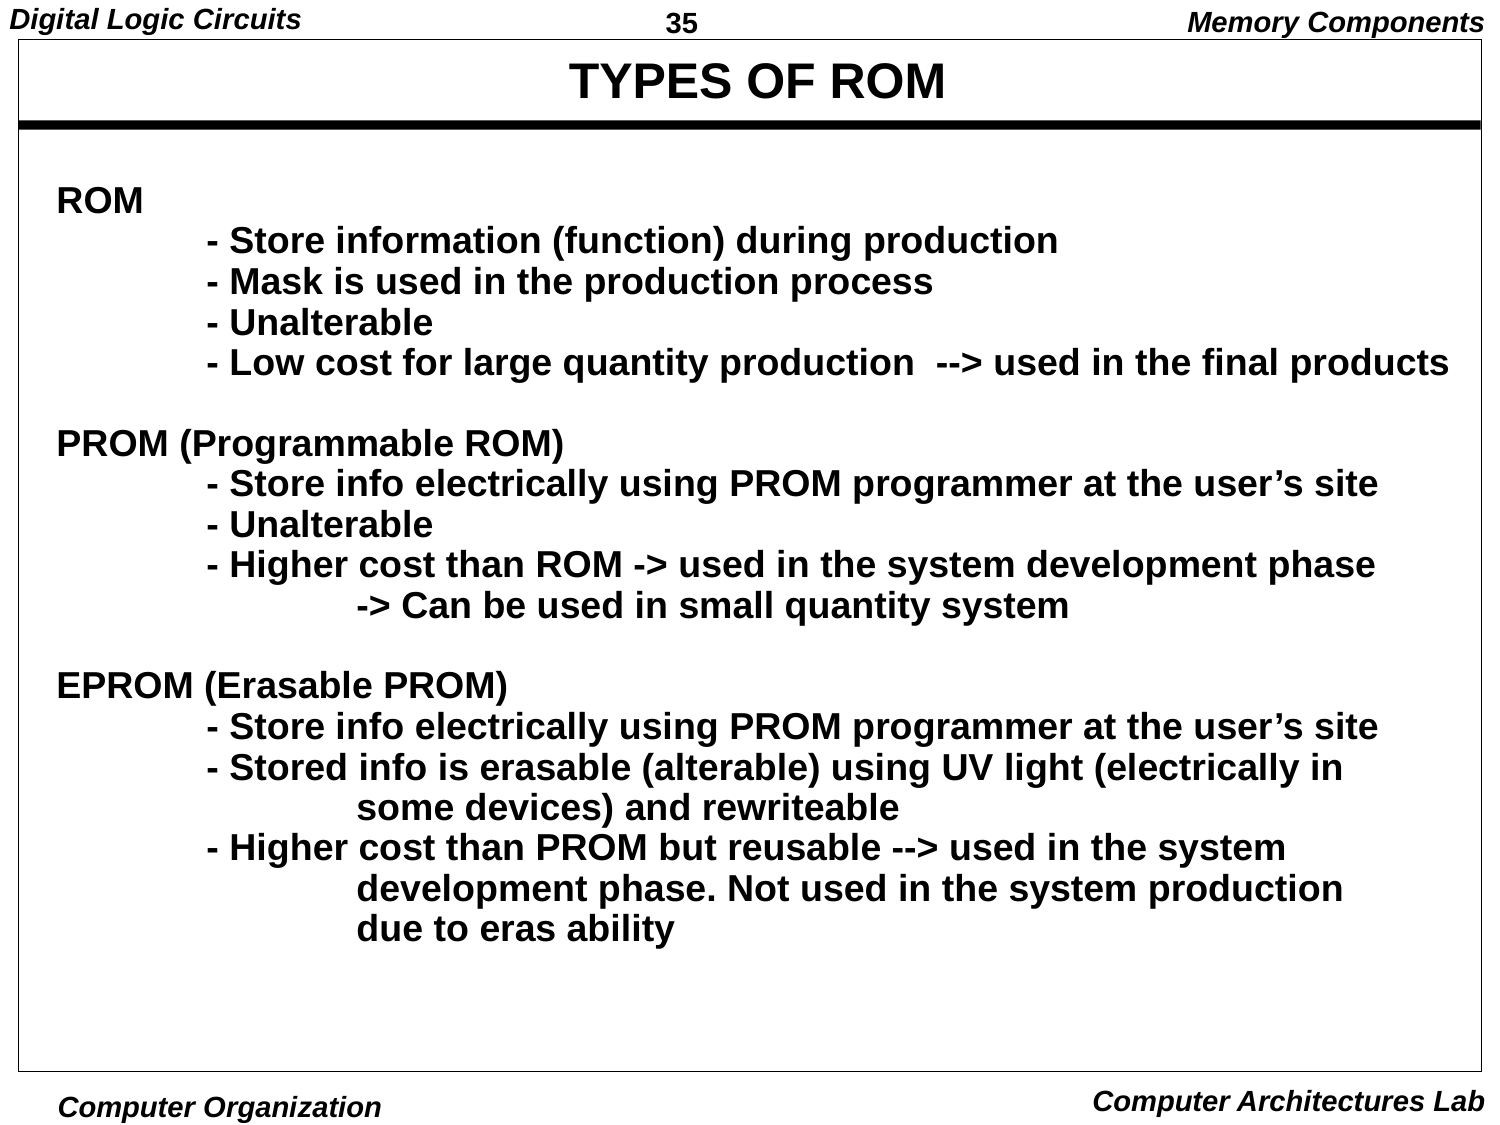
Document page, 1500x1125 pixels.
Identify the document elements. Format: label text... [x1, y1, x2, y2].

text_box ROM - Store information (function) during production - Mask is used in the production process - Unalterable - Low cost for large quantity production --> used in the final products PROM (Programmable ROM) - Store info electrically using PROM programmer at the user’s site - Unalterable - Higher cost than ROM -> used in the system development phase -> Can be used in small quantity system EPROM (Erasable PROM) - Store info electrically using PROM programmer at the user’s site - Stored info is erasable (alterable) using UV light (electrically in some devices) and rewriteable - Higher cost than PROM but reusable --> used in the system development phase. Not used in the system production due to eras ability [41, 173, 1467, 958]
text_box Memory Components [1172, 0, 1500, 46]
title TYPES OF ROM [58, 50, 1458, 114]
